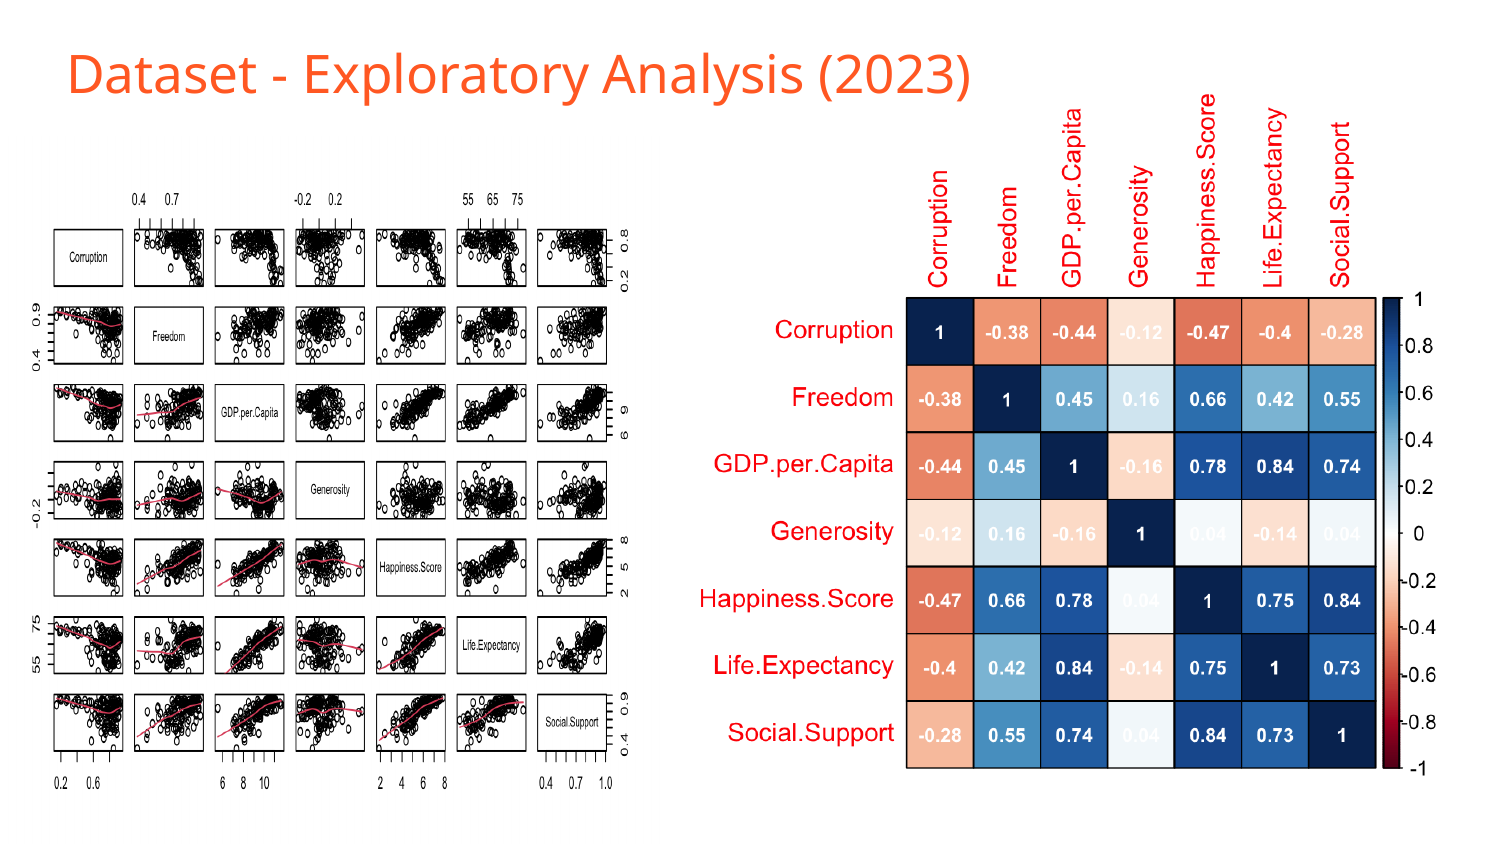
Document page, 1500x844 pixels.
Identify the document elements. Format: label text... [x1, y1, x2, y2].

picture [0, 90, 1500, 844]
title Dataset - Exploratory Analysis (2023) [51, 25, 1449, 119]
